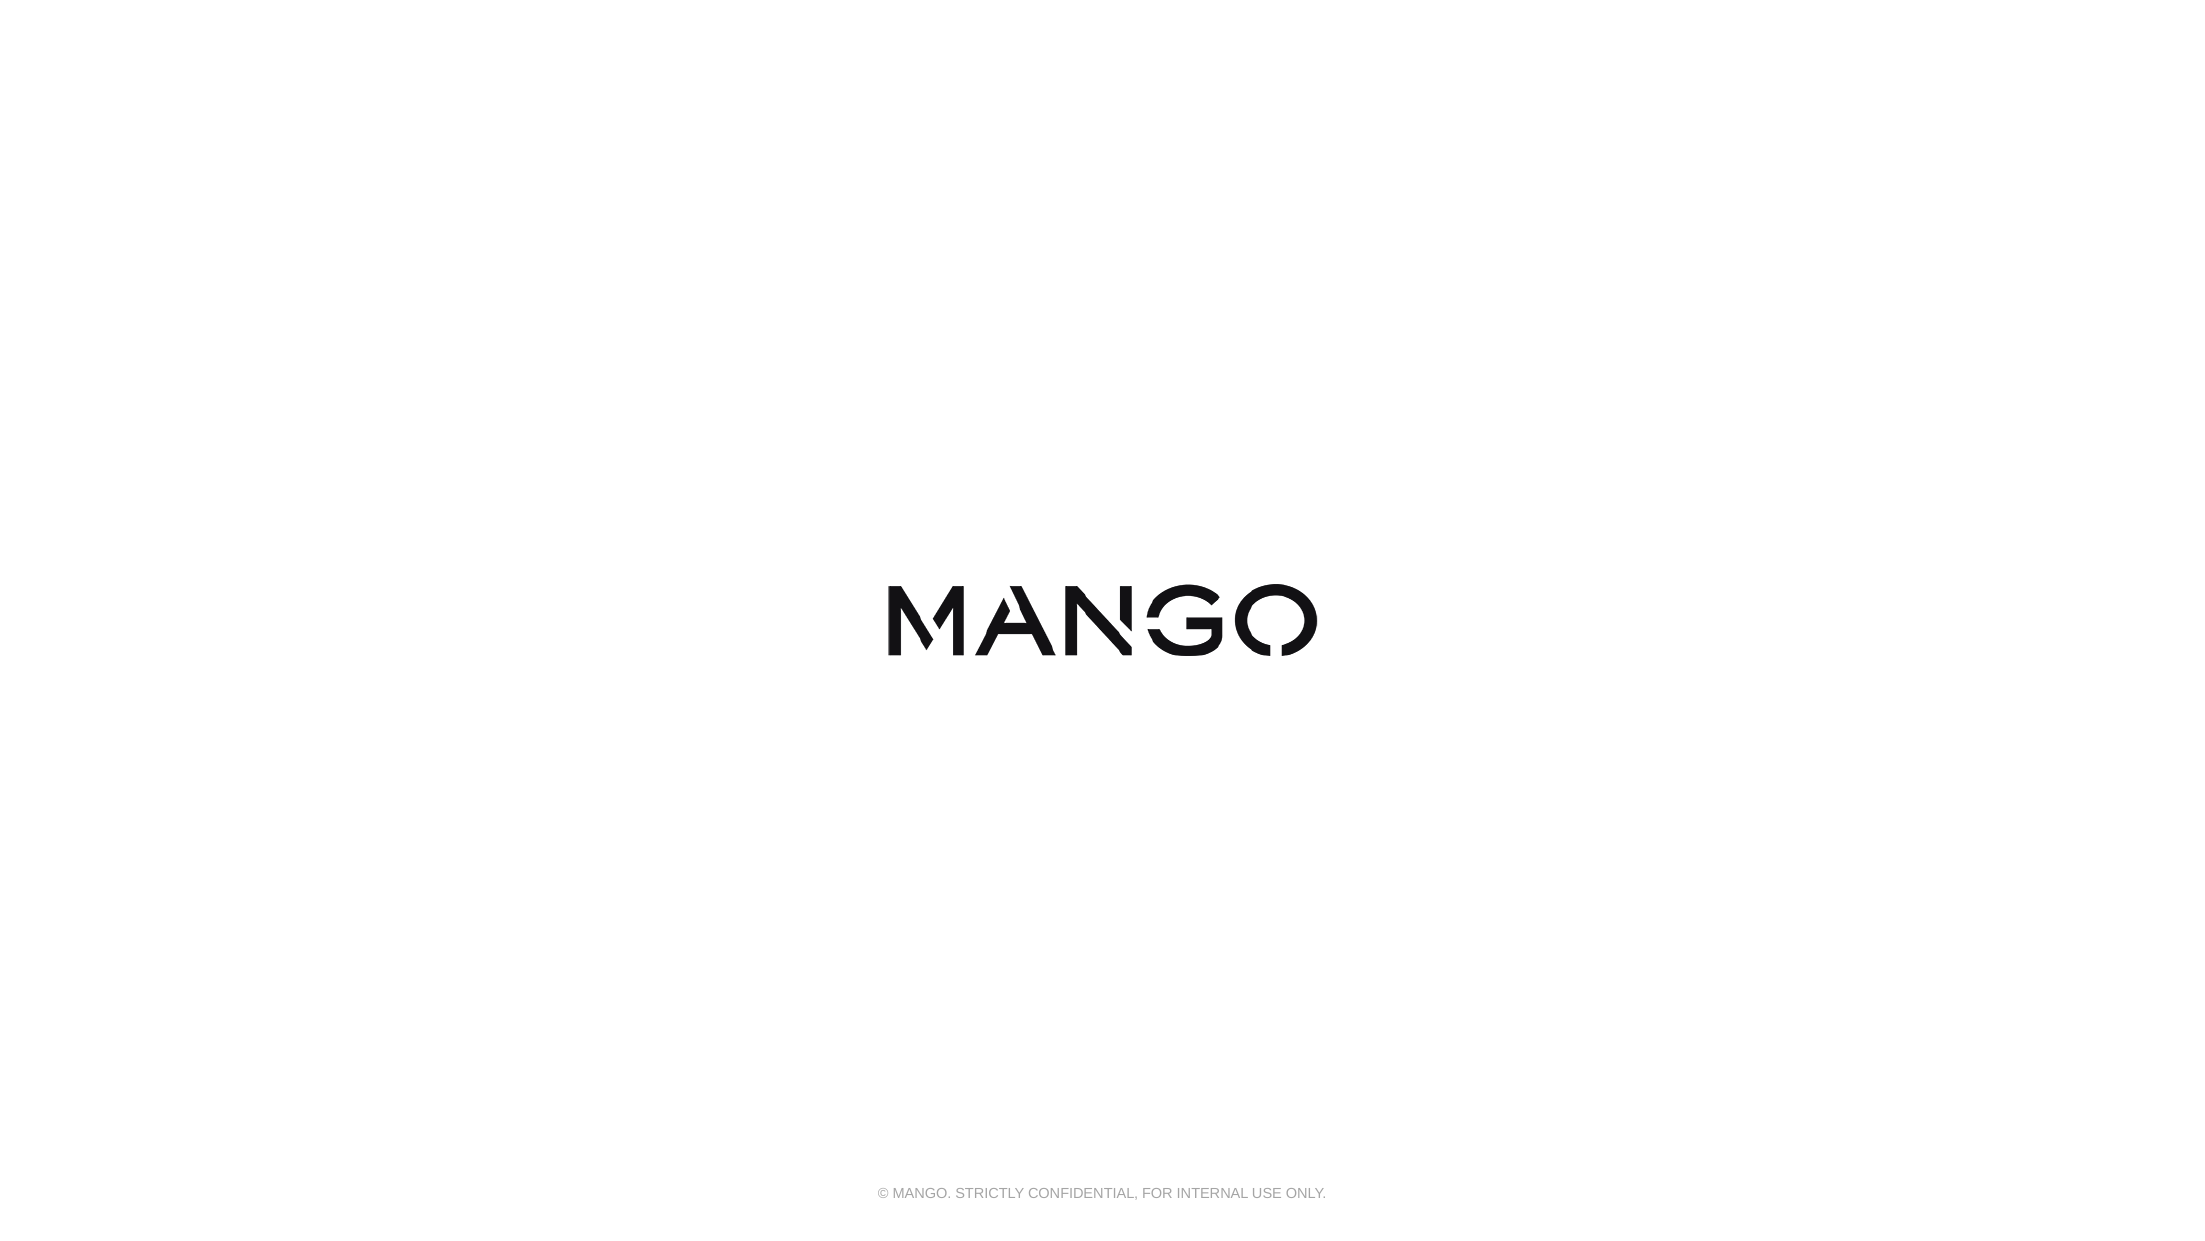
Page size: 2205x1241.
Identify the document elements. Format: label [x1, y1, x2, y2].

picture [854, 584, 1351, 656]
